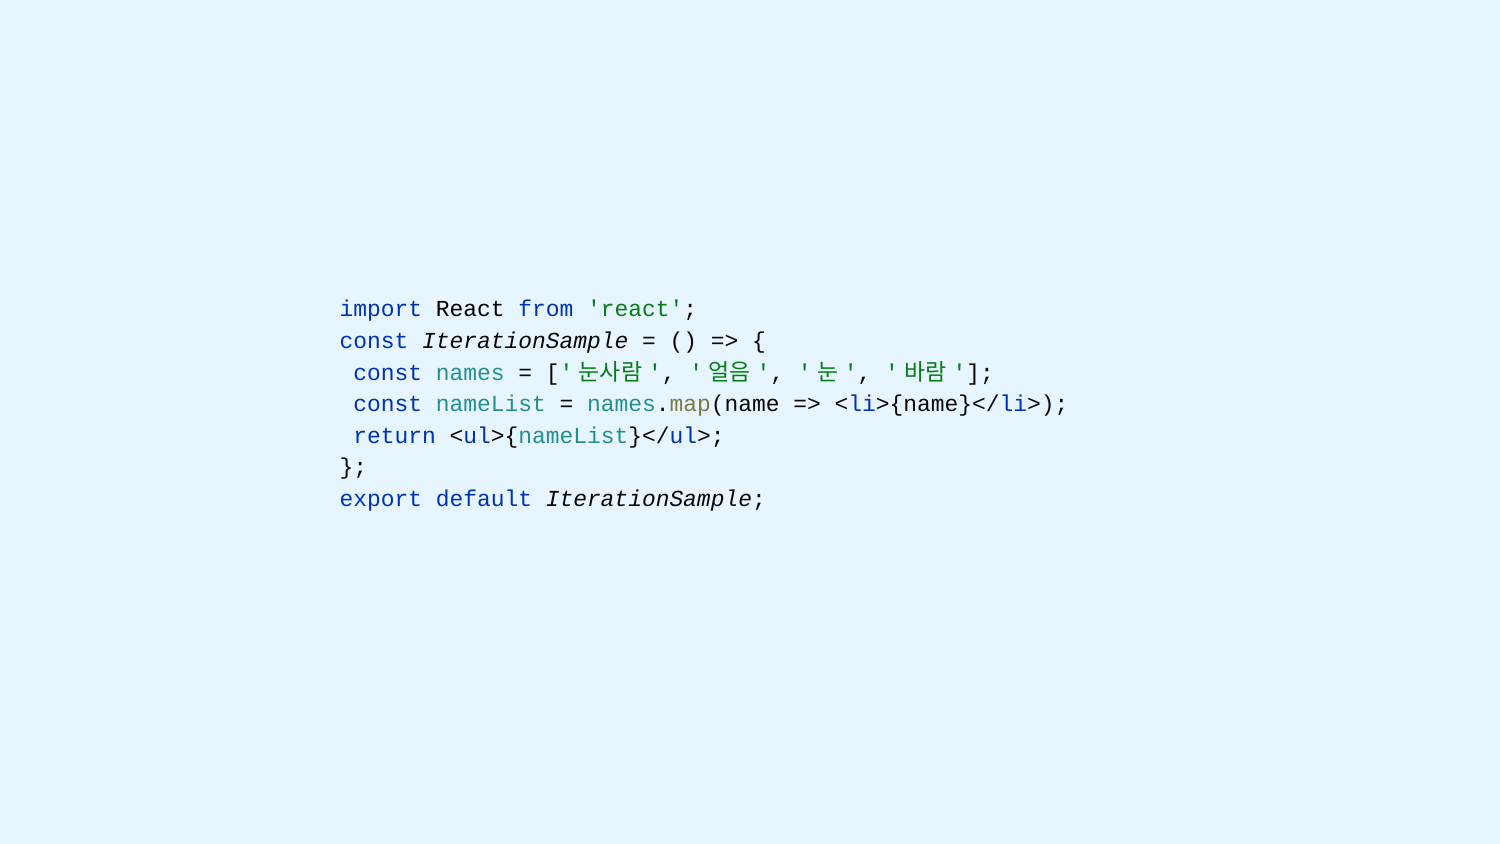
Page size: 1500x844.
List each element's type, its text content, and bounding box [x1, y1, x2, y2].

text_box import React from 'react'; const IterationSample = () => { const names = ['눈사람', '얼음', '눈', '바람']; const nameList = names.map(name => <li>{name}</li>); return <ul>{nameList}</ul>; }; export default IterationSample; [324, 274, 1180, 526]
